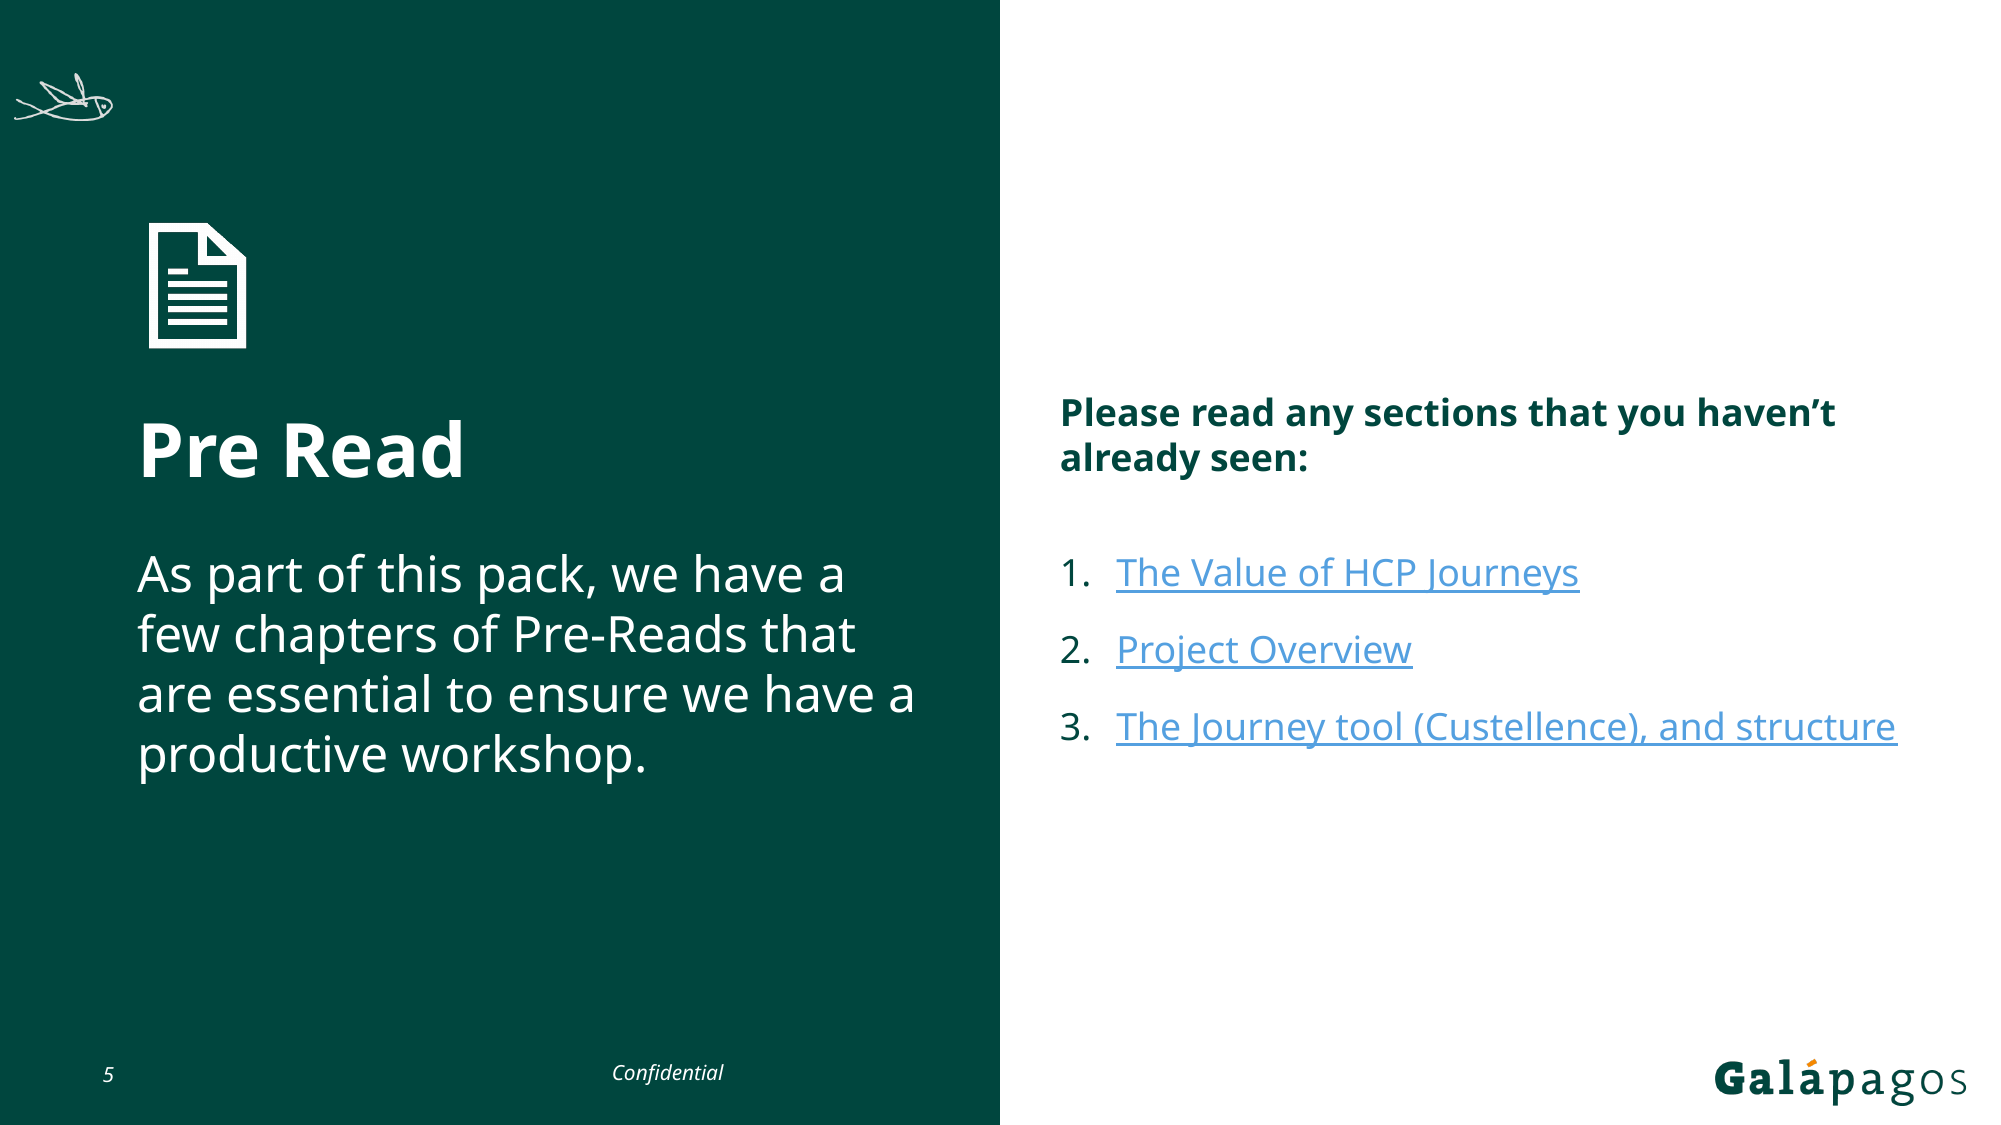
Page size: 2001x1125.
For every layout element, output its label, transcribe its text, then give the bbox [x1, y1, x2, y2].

picture [121, 210, 273, 361]
list As part of this pack, we have a few chapters of Pre-Reads that are essential to ensure we have a productive workshop. [121, 534, 941, 929]
picture [1714, 1057, 1967, 1107]
text_box Please read any sections that you haven’t already seen: The Value of HCP Journeys Project Overview The Journey tool (Custellence), and structure [1045, 381, 1960, 761]
picture [14, 73, 113, 121]
title Pre Read [121, 399, 941, 519]
